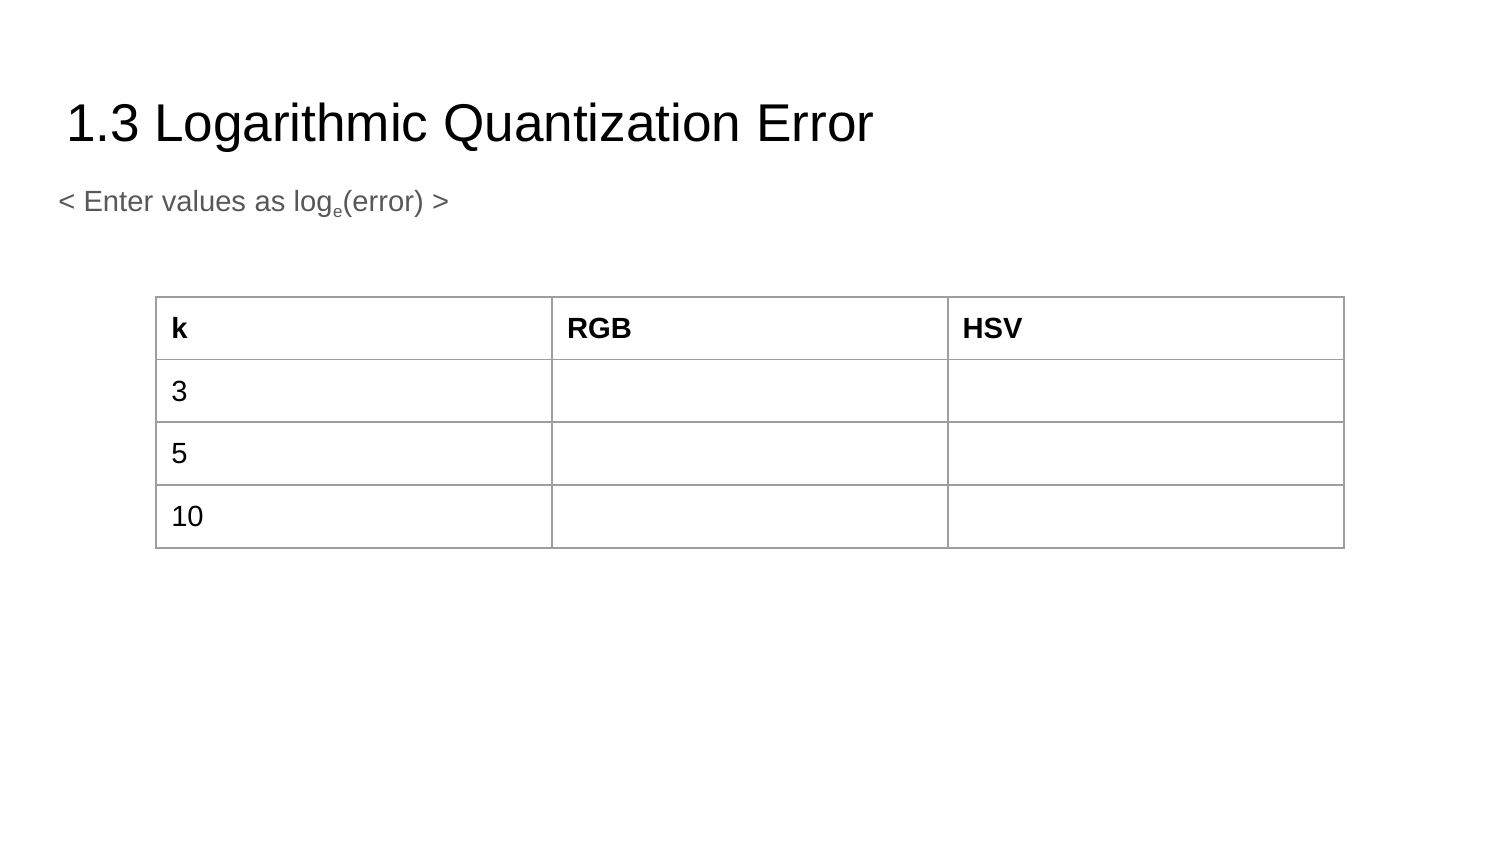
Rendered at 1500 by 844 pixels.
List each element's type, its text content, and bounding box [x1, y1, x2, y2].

title 1.3 Logarithmic Quantization Error [50, 72, 1450, 168]
table_header RGB [553, 298, 947, 359]
table_header k [157, 298, 551, 359]
table_cell [553, 360, 947, 421]
table_cell [949, 423, 1343, 484]
table_header HSV [949, 298, 1343, 359]
list < Enter values as loge(error) > [42, 160, 1385, 723]
table_cell 10 [157, 486, 551, 547]
table_cell [949, 486, 1343, 547]
table_cell 3 [157, 360, 551, 421]
table_cell [553, 486, 947, 547]
table_cell [949, 360, 1343, 421]
table_cell 5 [157, 423, 551, 484]
table_cell [553, 423, 947, 484]
